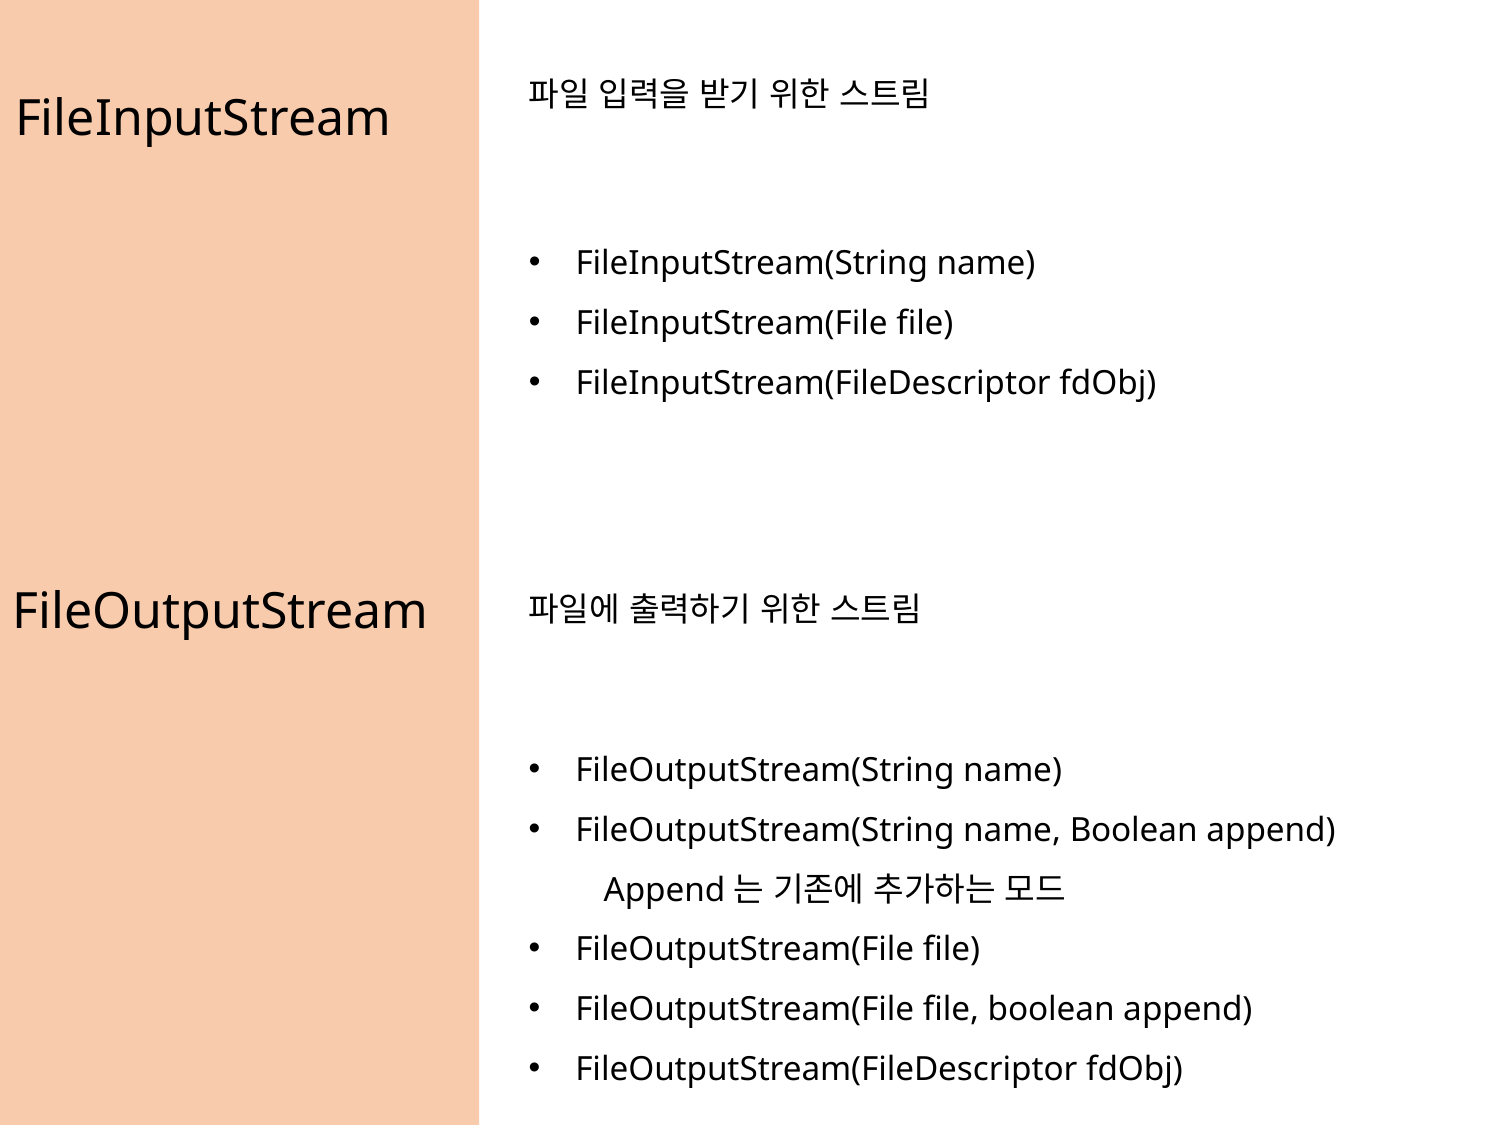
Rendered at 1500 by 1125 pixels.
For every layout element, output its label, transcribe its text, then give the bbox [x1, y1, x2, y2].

title FileInputStream [0, 77, 461, 213]
text_box 파일 입력을 받기 위한 스트림 FileInputStream(String name) FileInputStream(File file) FileInputStream(FileDescriptor fdObj) [513, 30, 1457, 549]
text_box 파일에 출력하기 위한 스트림 FileOutputStream(String name) FileOutputStream(String name, Boolean append) Append는 기존에 추가하는 모드 FileOutputStream(File file) FileOutputStream(File file, boolean append) FileOutputStream(FileDescriptor fdObj) [513, 580, 1500, 1095]
text_box FileOutputStream [0, 570, 444, 646]
text_box [0, 0, 480, 1125]
